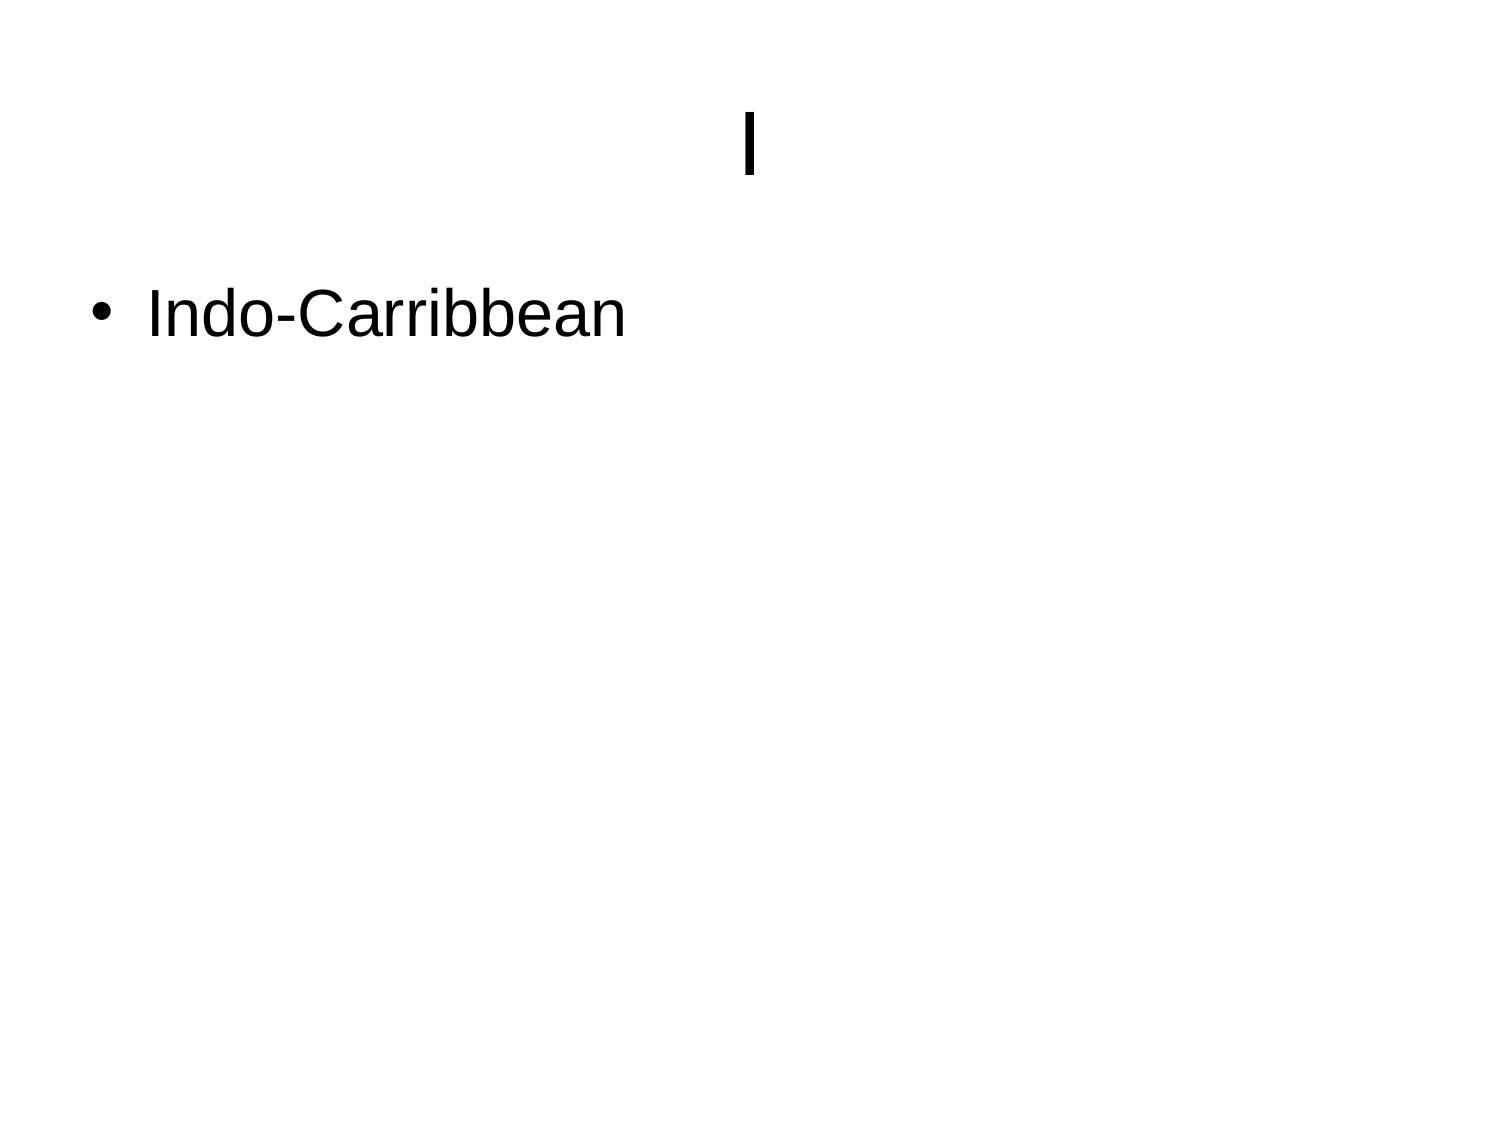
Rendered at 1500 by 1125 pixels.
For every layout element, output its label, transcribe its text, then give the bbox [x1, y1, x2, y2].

title I [75, 45, 1425, 233]
list Indo-Carribbean [75, 262, 1425, 1005]
